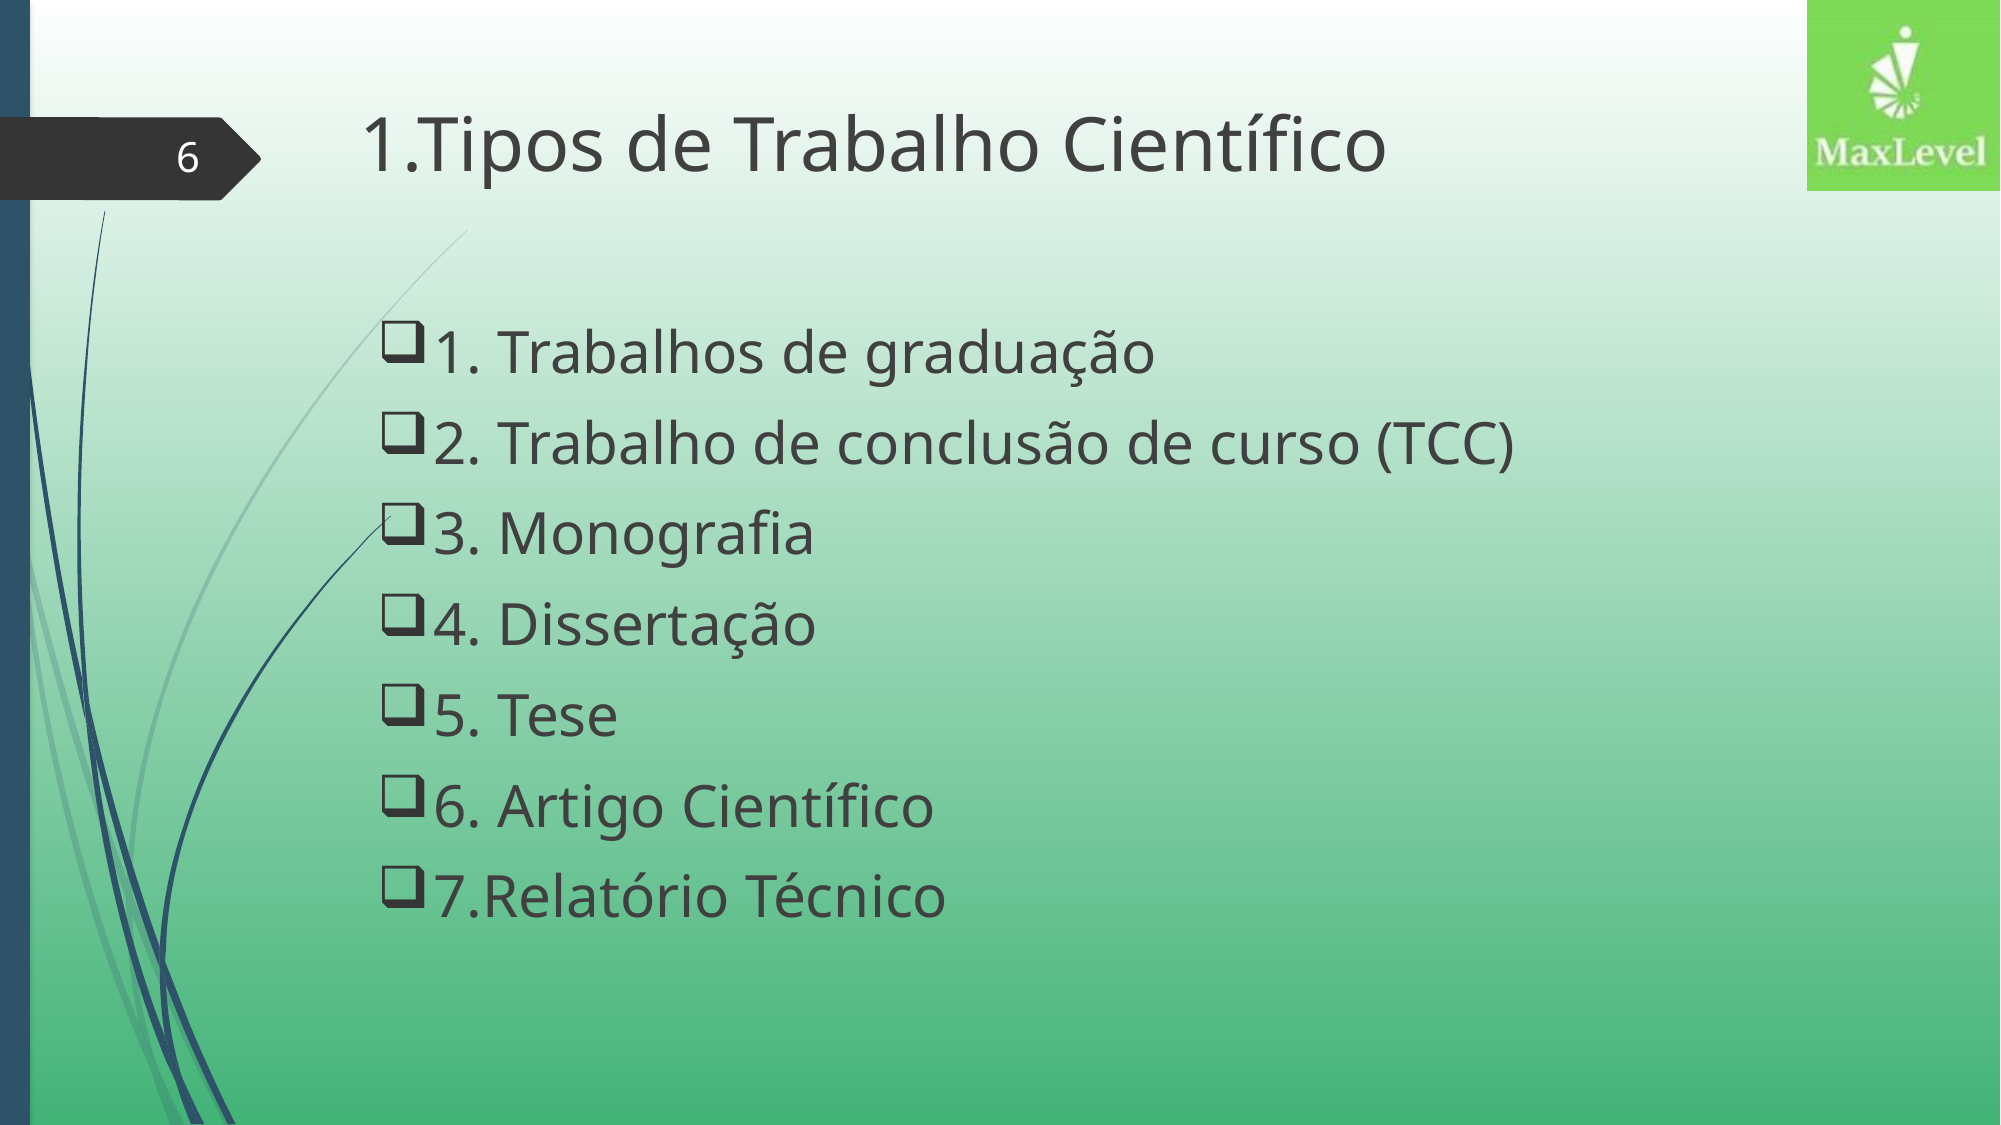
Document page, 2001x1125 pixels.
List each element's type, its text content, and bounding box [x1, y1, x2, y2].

picture [1807, 0, 2000, 191]
list 1. Trabalhos de graduação 2. Trabalho de conclusão de curso (TCC) 3. Monografia 4. Dissertação 5. Tese 6. Artigo Científico 7.Relatório Técnico [362, 307, 1807, 1030]
slide_number 6 [87, 129, 216, 190]
title 1.Tipos de Trabalho Científico [344, 88, 1807, 299]
